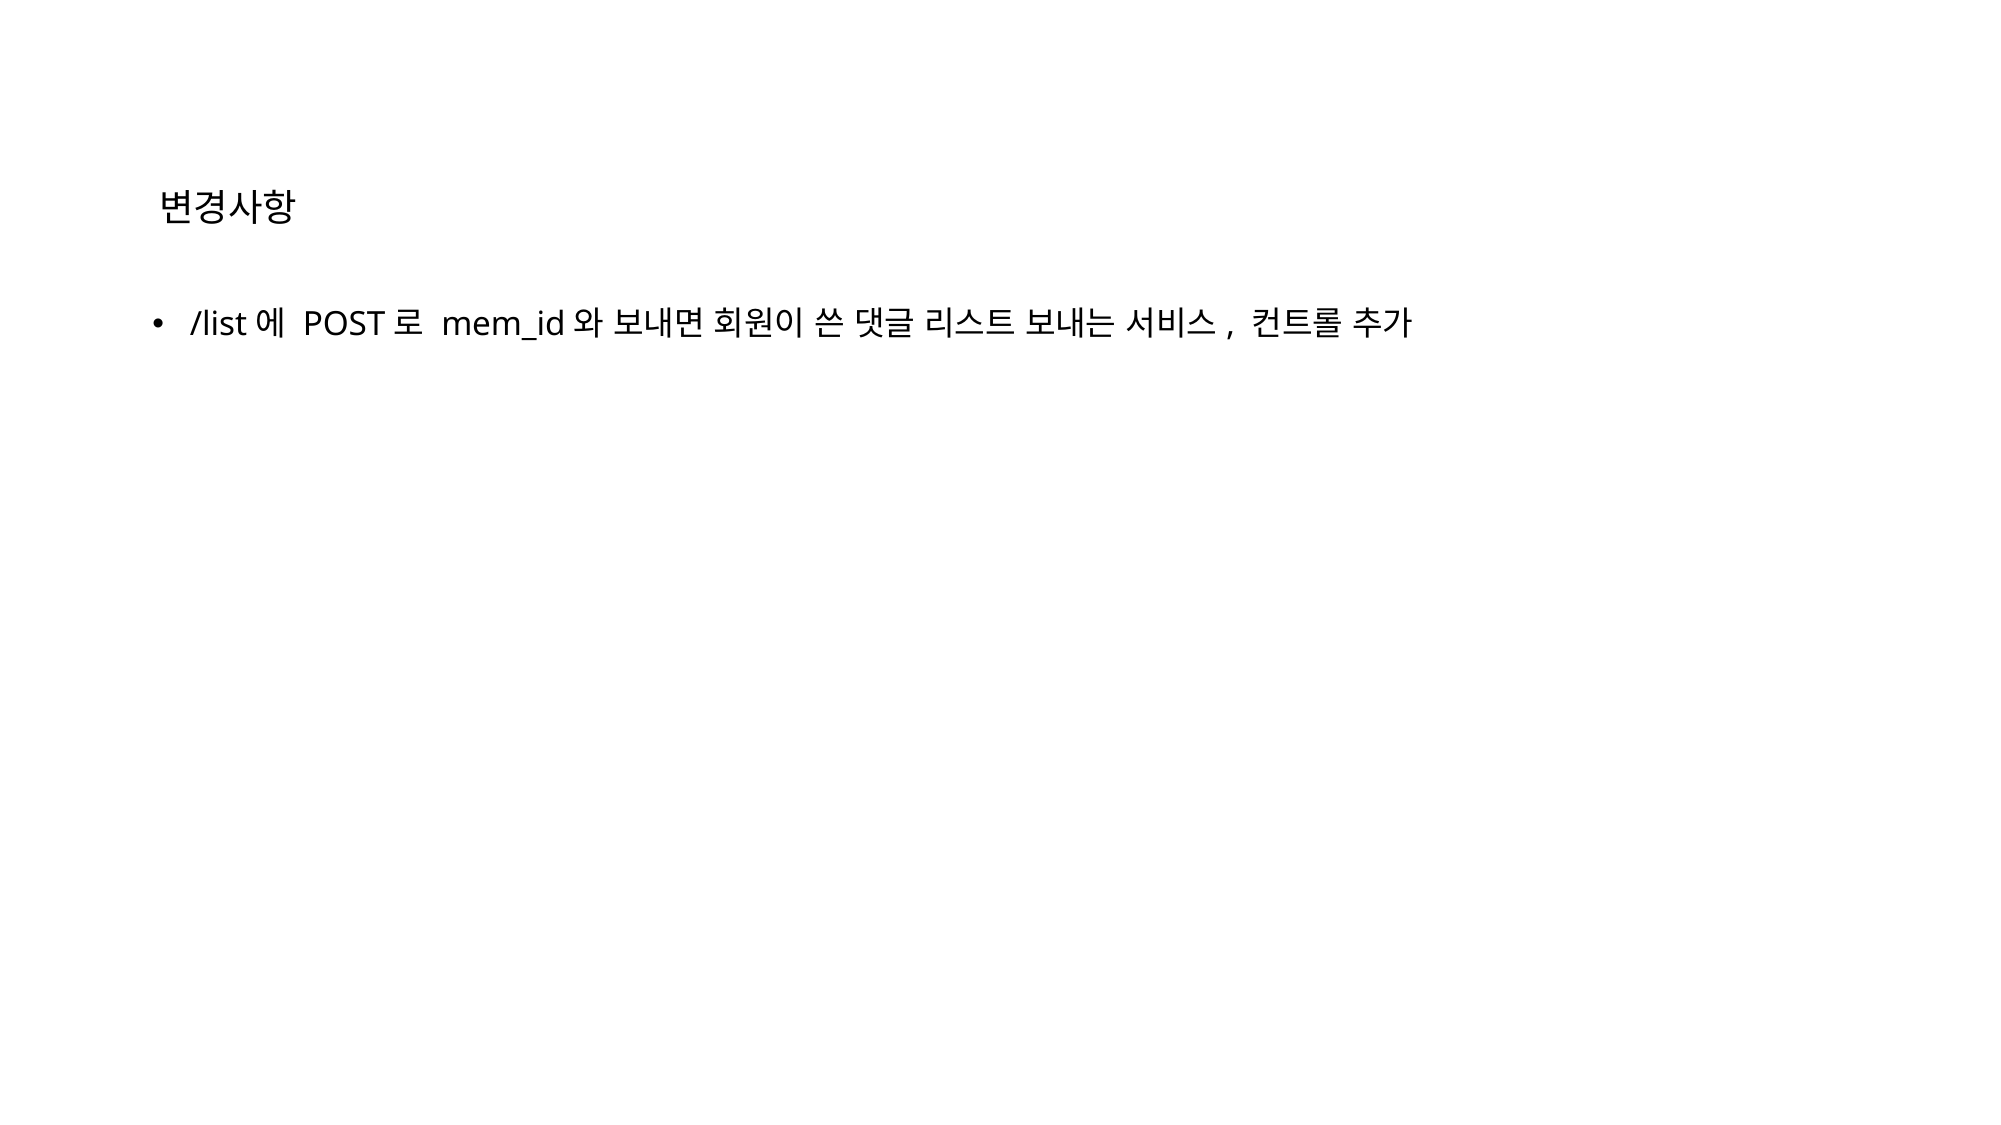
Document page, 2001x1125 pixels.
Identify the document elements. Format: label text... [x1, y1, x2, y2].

text_box 변경사항 [144, 176, 313, 237]
list /list에 POST로 mem_id와 보내면 회원이 쓴 댓글 리스트 보내는 서비스, 컨트롤 추가 [137, 299, 1863, 1014]
